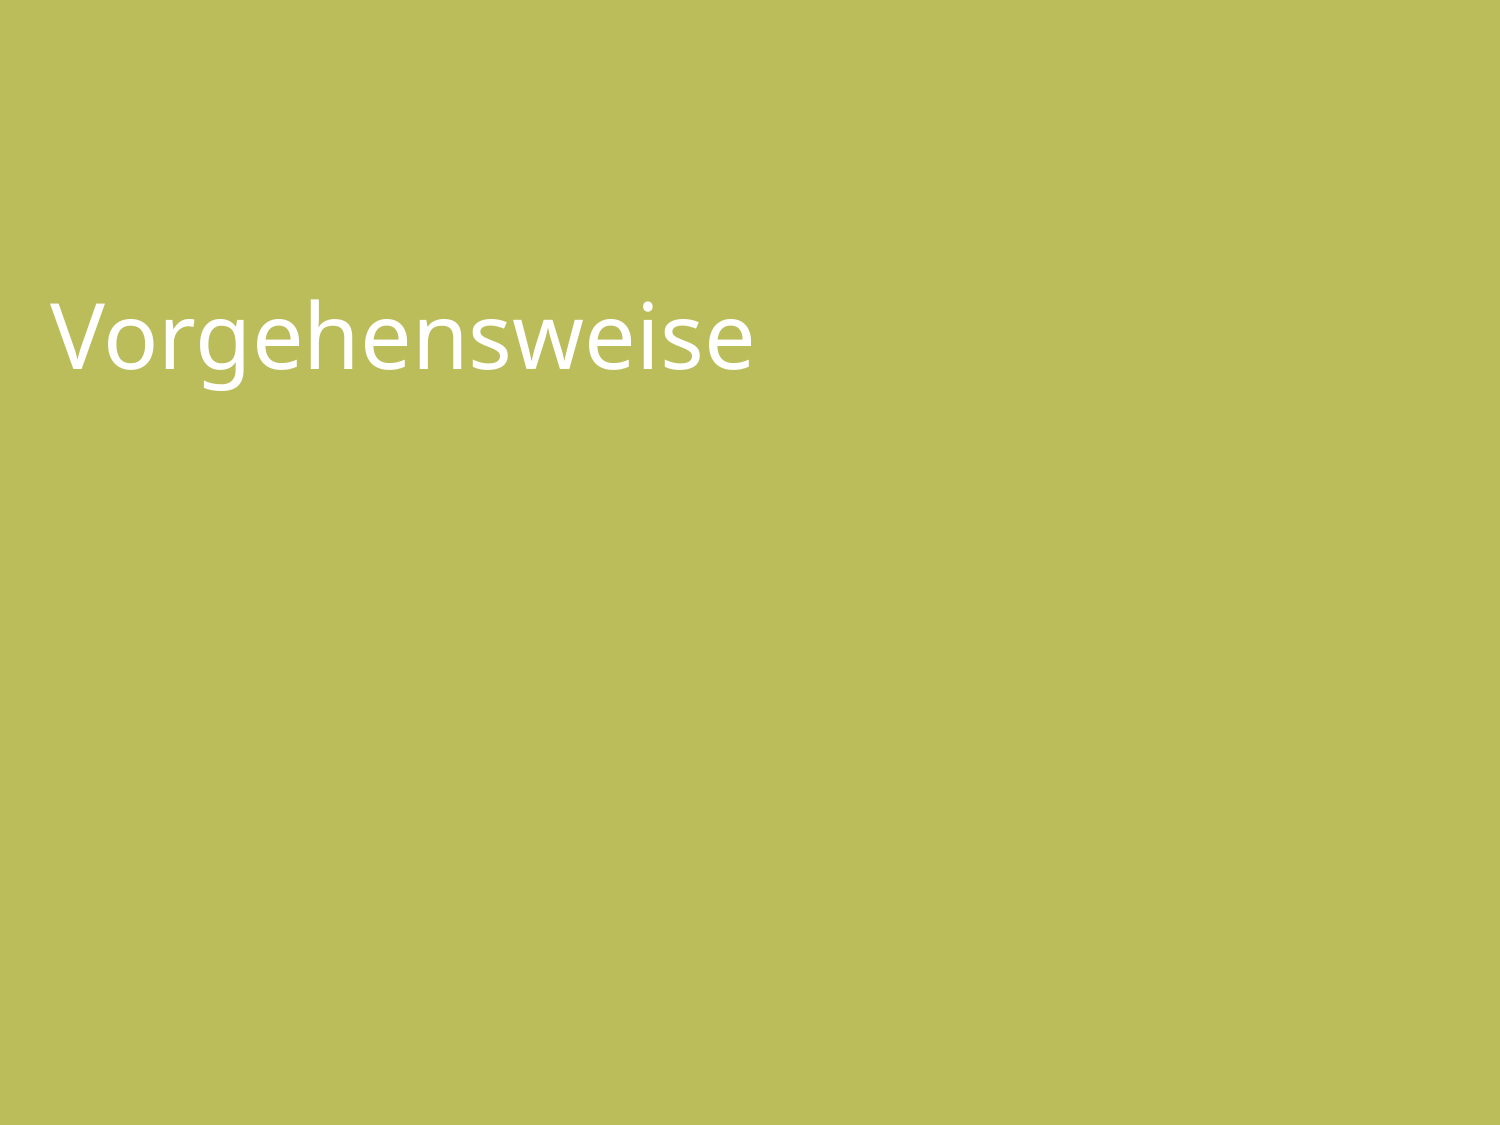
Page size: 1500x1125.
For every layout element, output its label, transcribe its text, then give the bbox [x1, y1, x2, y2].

title Vorgehensweise [49, 290, 1444, 392]
